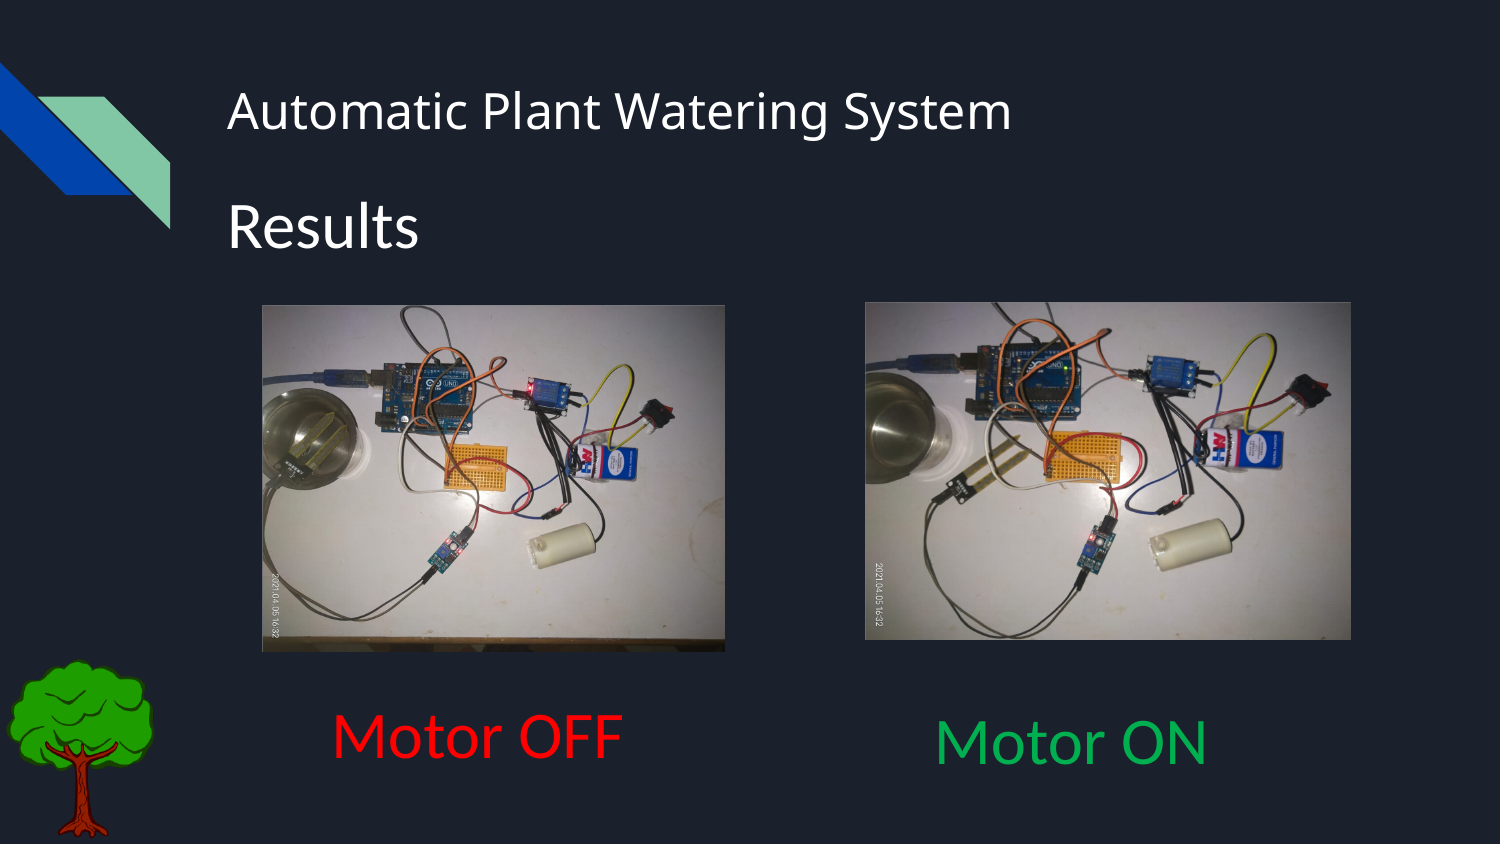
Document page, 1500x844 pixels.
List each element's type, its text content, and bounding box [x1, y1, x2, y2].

text_box Results [212, 173, 588, 269]
picture [0, 653, 161, 844]
picture [866, 228, 1350, 714]
text_box Motor OFF [316, 684, 692, 780]
picture [263, 247, 725, 710]
title Automatic Plant Watering System [212, 64, 1368, 162]
text_box Motor ON [919, 690, 1295, 786]
